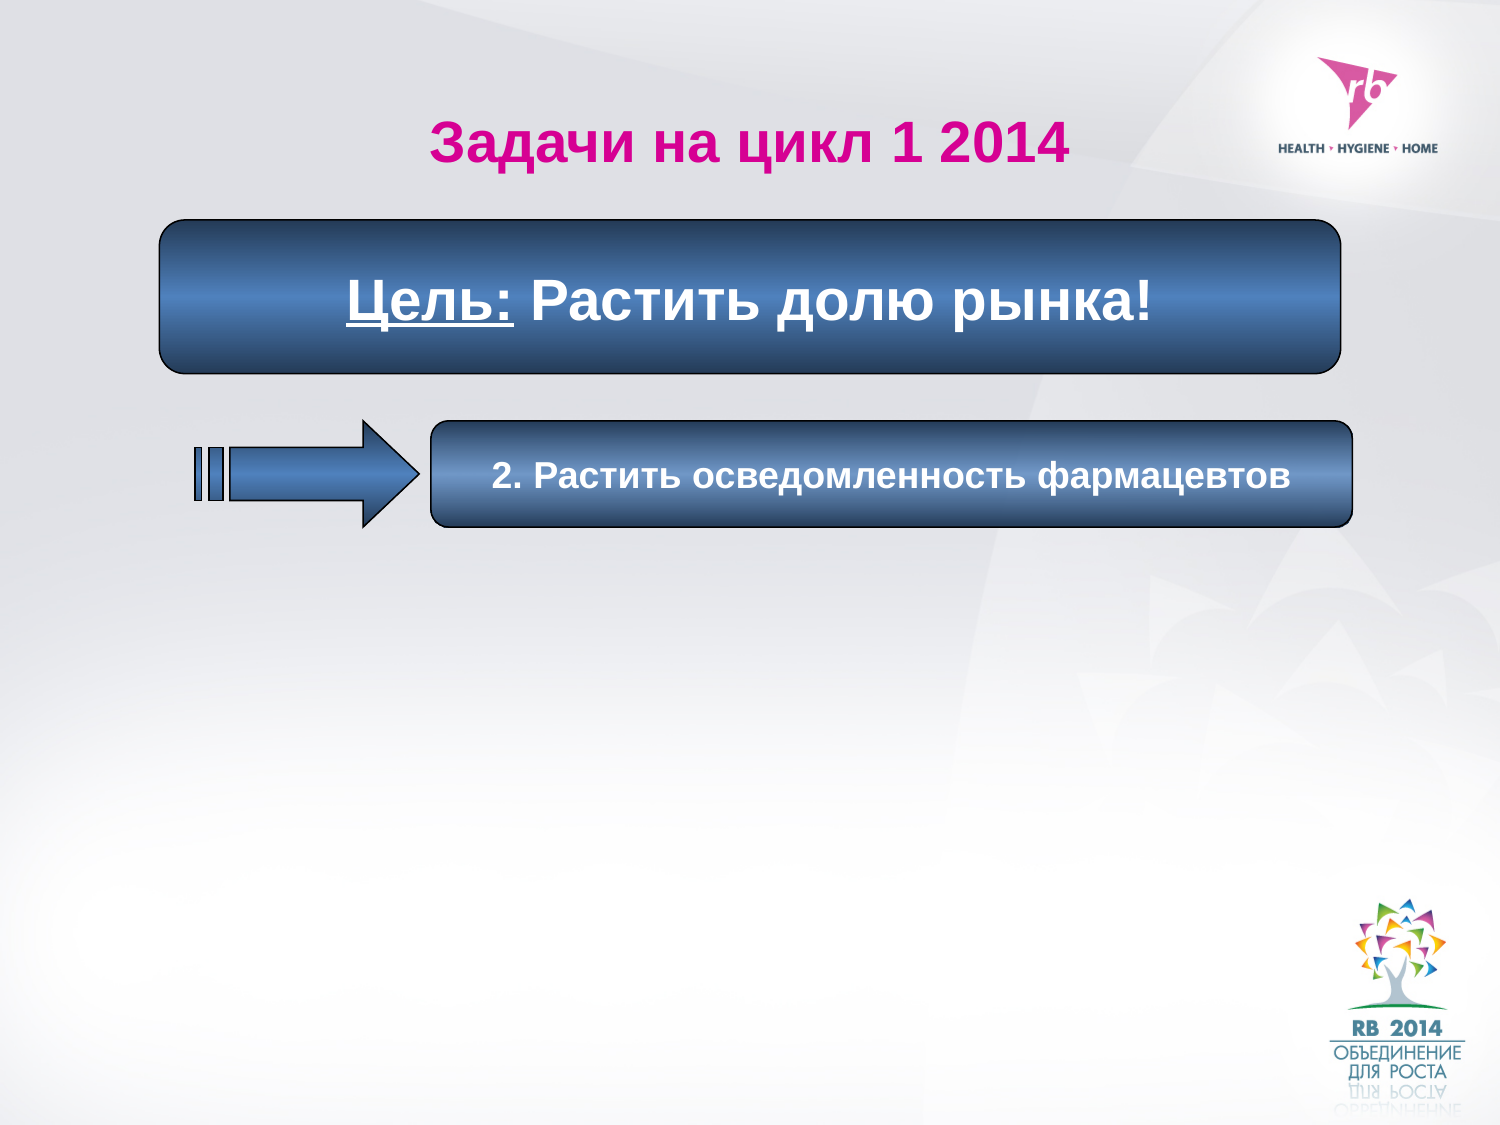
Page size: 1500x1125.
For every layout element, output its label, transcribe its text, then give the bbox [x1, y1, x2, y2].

picture [0, 0, 1500, 1125]
title Задачи на цикл 1 2014 [75, 45, 1425, 233]
text_box 2. Растить осведомленность фармацевтов [430, 420, 1353, 528]
text_box Цель: Растить долю рынка! [159, 219, 1341, 374]
text_box [194, 447, 202, 501]
text_box [208, 447, 223, 501]
text_box [229, 420, 420, 528]
